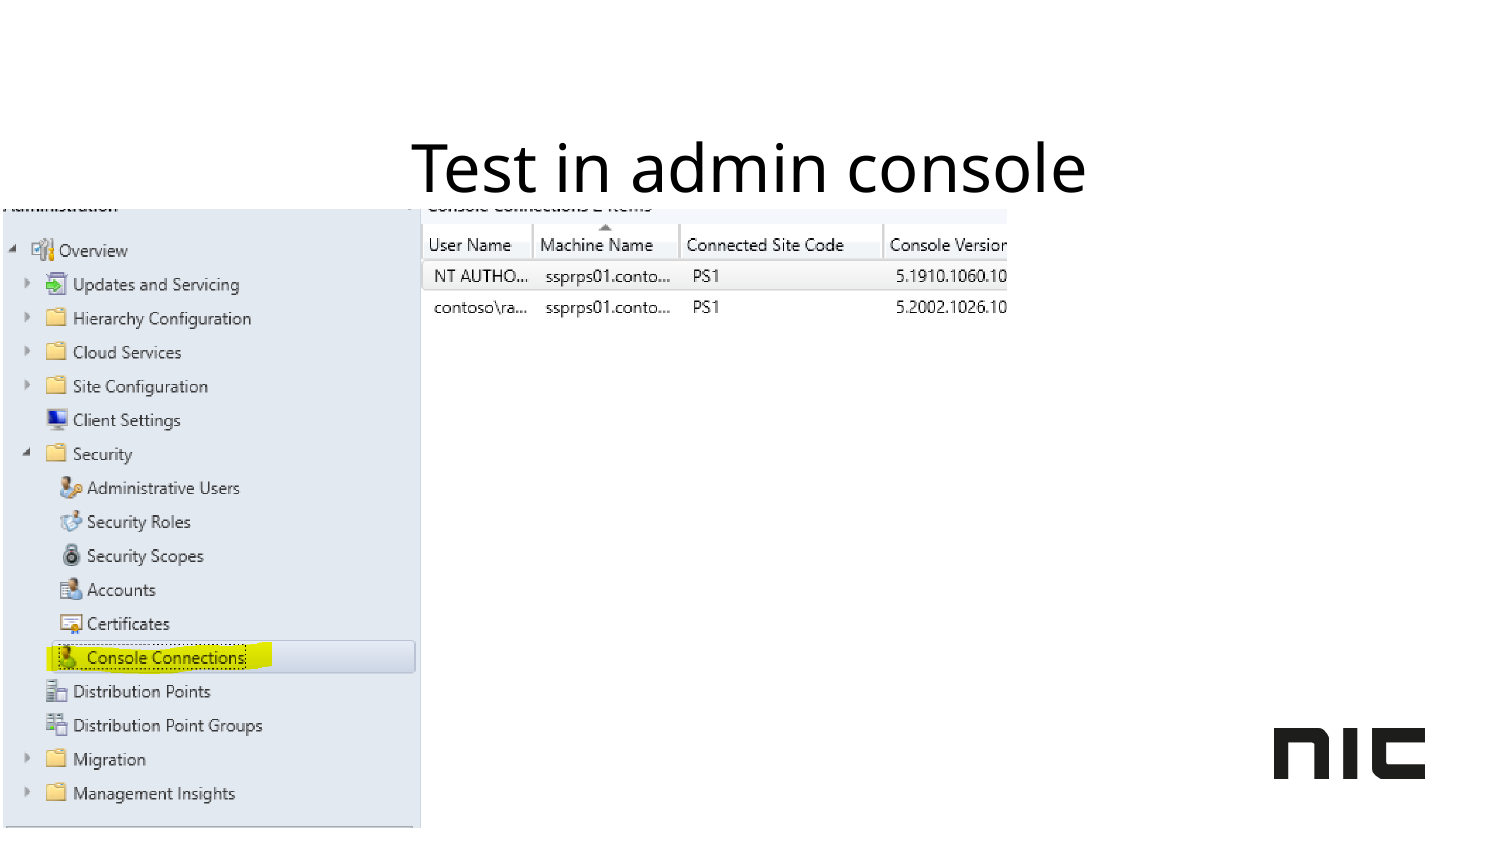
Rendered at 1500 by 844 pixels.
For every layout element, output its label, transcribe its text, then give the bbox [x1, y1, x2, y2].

picture [0, 0, 1500, 844]
title Test in admin console [75, 91, 1425, 242]
